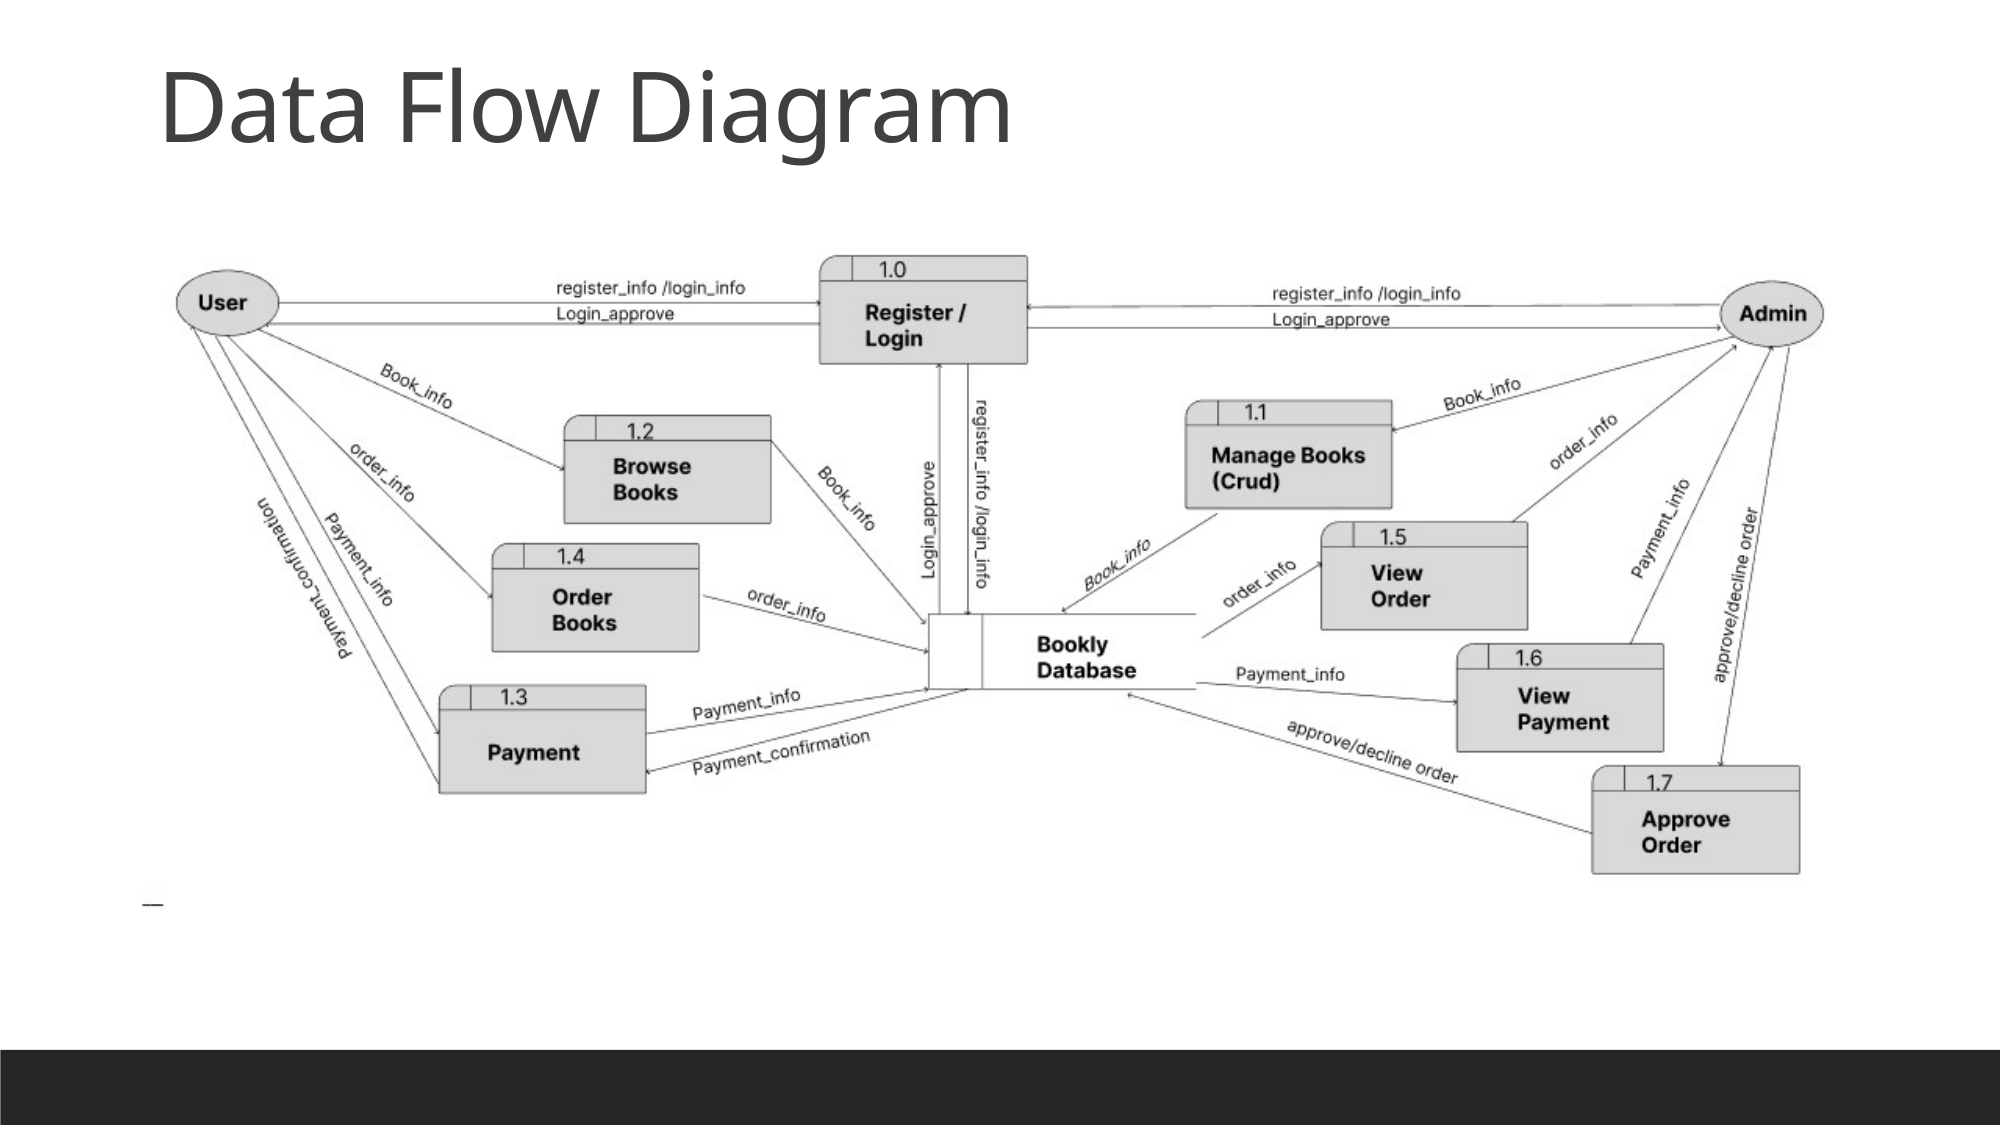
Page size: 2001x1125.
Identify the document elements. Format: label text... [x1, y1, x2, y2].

title Data Flow Diagram [142, 0, 1793, 171]
picture [141, 185, 1833, 940]
